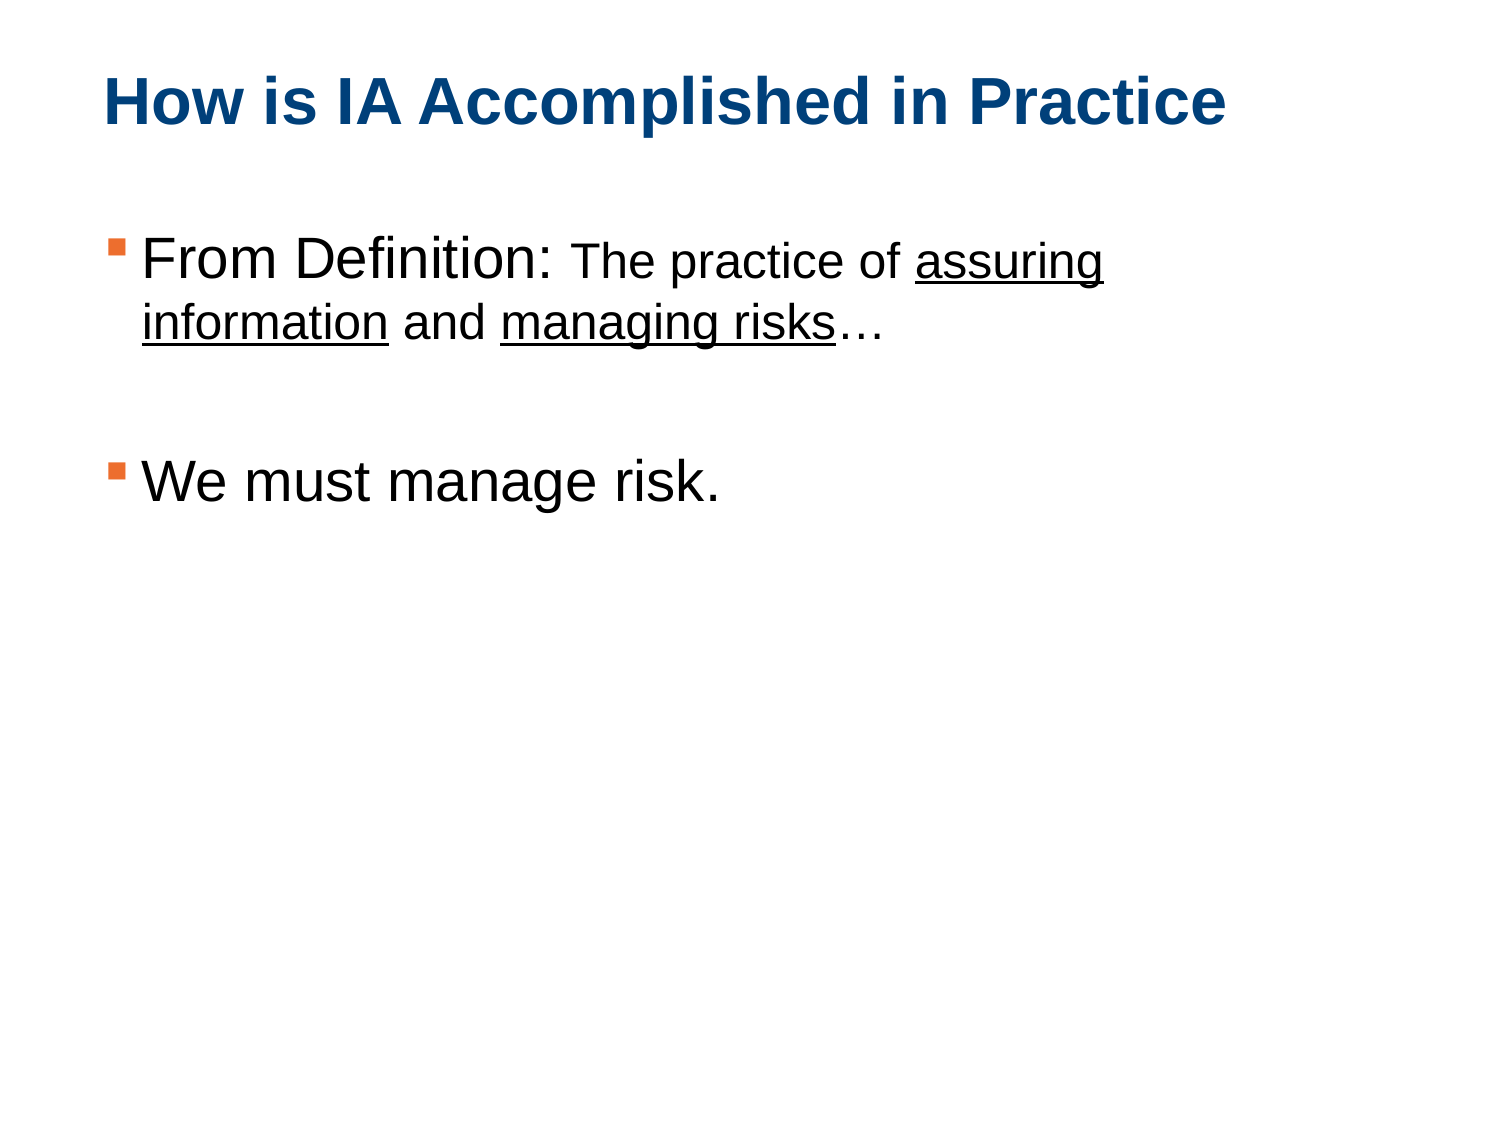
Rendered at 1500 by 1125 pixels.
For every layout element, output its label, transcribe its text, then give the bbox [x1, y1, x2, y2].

title How is IA Accomplished in Practice [88, 49, 1451, 212]
list From Definition: The practice of assuring information and managing risks… We must manage risk. [88, 212, 1451, 976]
